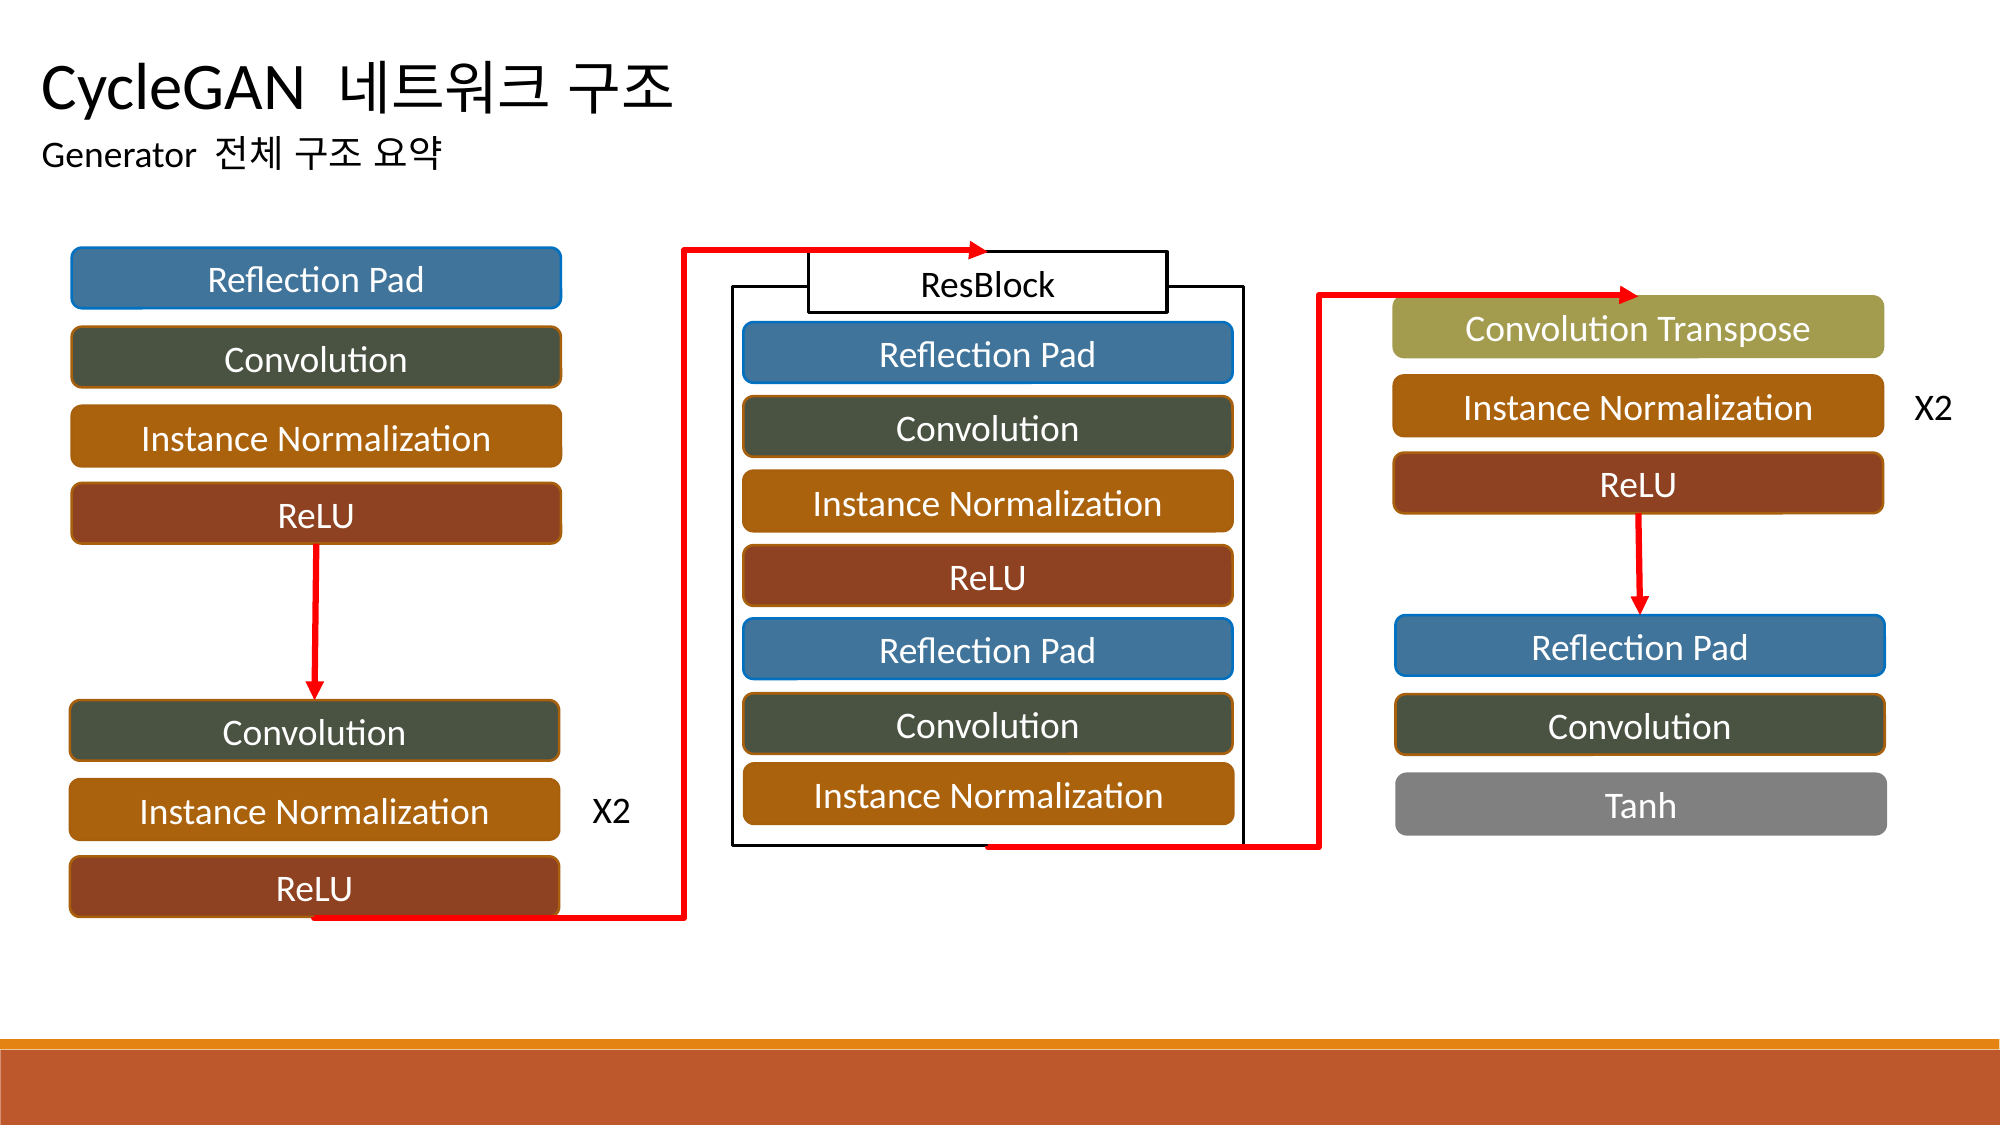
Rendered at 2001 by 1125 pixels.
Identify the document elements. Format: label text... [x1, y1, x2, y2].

text_box ReLU [1597, 451, 1885, 515]
text_box Instance Normalization [68, 777, 315, 842]
text_box Tanh [1597, 772, 1888, 836]
text_box Convolution [1597, 692, 1887, 756]
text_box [993, 251, 1035, 847]
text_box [318, 247, 985, 922]
text_box Convolution Transpose [1597, 295, 1885, 359]
text_box Reflection Pad [1597, 613, 1887, 677]
text_box CycleGAN 네트워크 구조 [26, 35, 1281, 131]
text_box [1637, 512, 1641, 616]
text_box ReLU [68, 855, 315, 919]
text_box Instance Normalization [1597, 374, 1885, 438]
text_box Instance Normalization [70, 404, 315, 468]
text_box ReLU [70, 481, 315, 545]
text_box Reflection Pad [70, 246, 318, 310]
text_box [1038, 245, 1589, 897]
text_box Generator 전체 구조 요약 [26, 122, 862, 182]
text_box Convolution [68, 698, 315, 762]
text_box Convolution [70, 325, 315, 389]
text_box X2 [1899, 375, 1987, 436]
